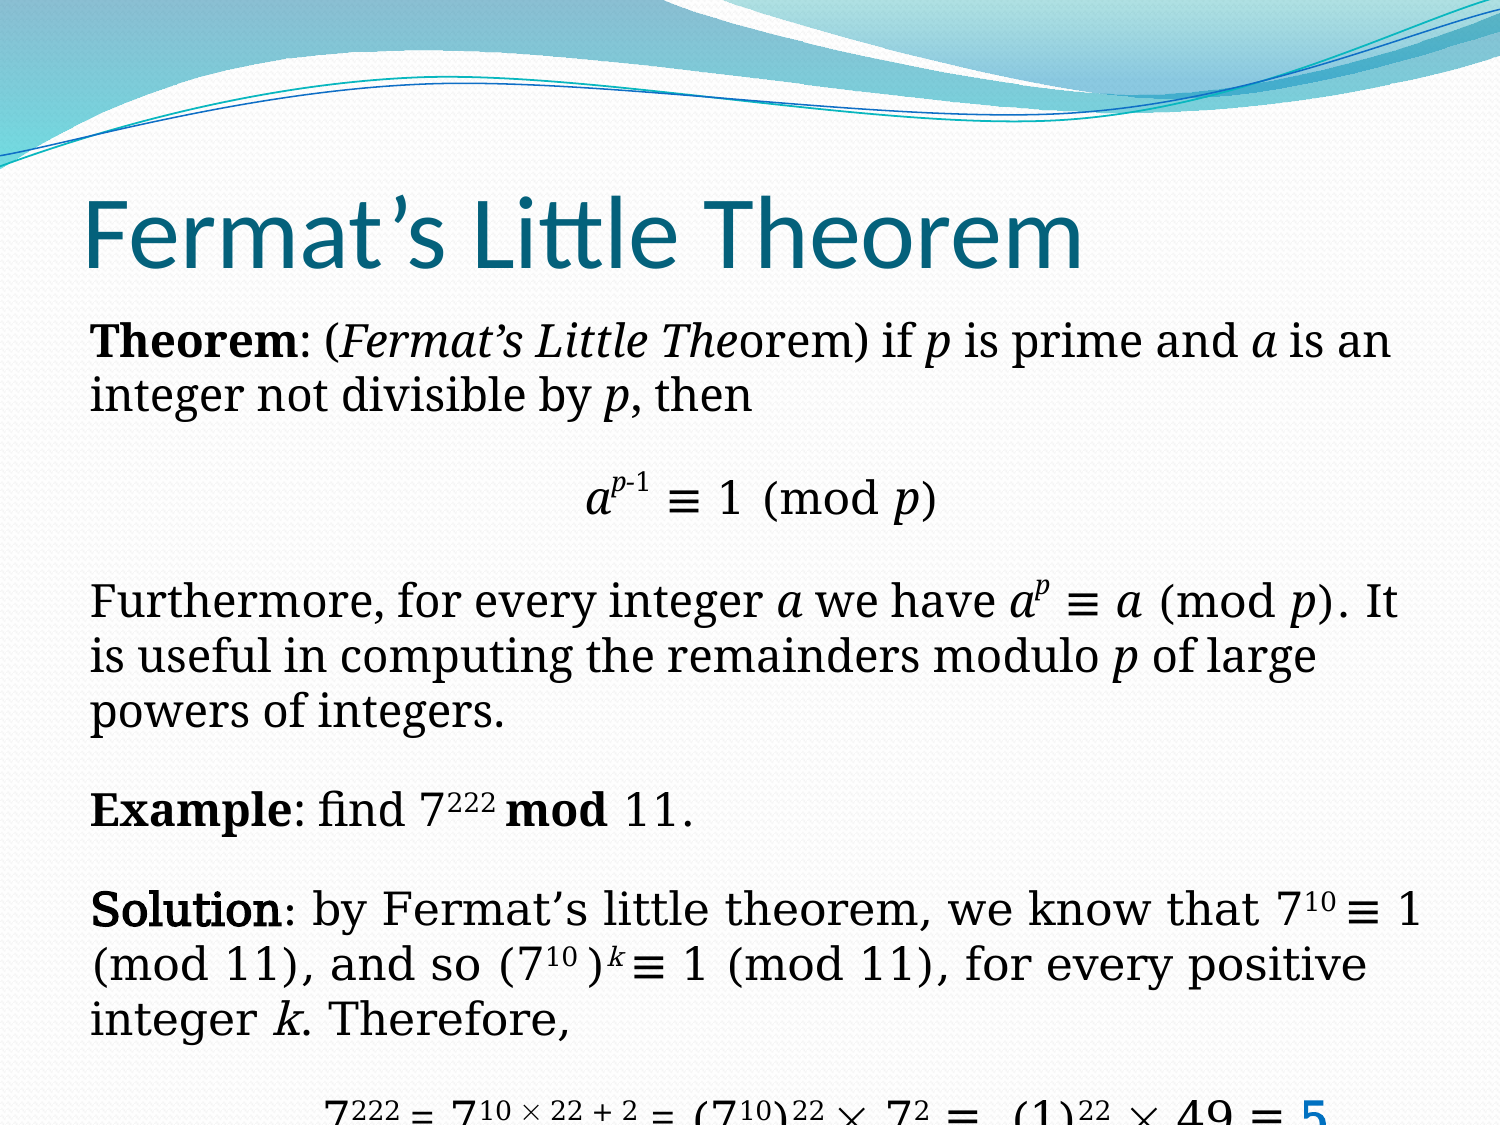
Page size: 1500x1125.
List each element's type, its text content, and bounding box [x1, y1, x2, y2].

title Fermat’s Little Theorem [82, 101, 1433, 290]
text_box Theorem: (Fermat’s Little Theorem) if p is prime and a is an integer not divisible by p, then ap-1 ≡ 1 (mod p) Furthermore, for every integer a we have ap ≡ a (mod p). It is useful in computing the remainders modulo p of large powers of integers. Example: find 7222 mod 11. Solution: by Fermat’s little theorem, we know that 710 ≡ 1 (mod 11), and so (710 )k ≡ 1 (mod 11), for every positive integer k. Therefore, 7222 = 710  22 + 2 = (710)22  72 ≡ (1)22  49 ≡ 5 (mod 11). [75, 303, 1450, 1049]
